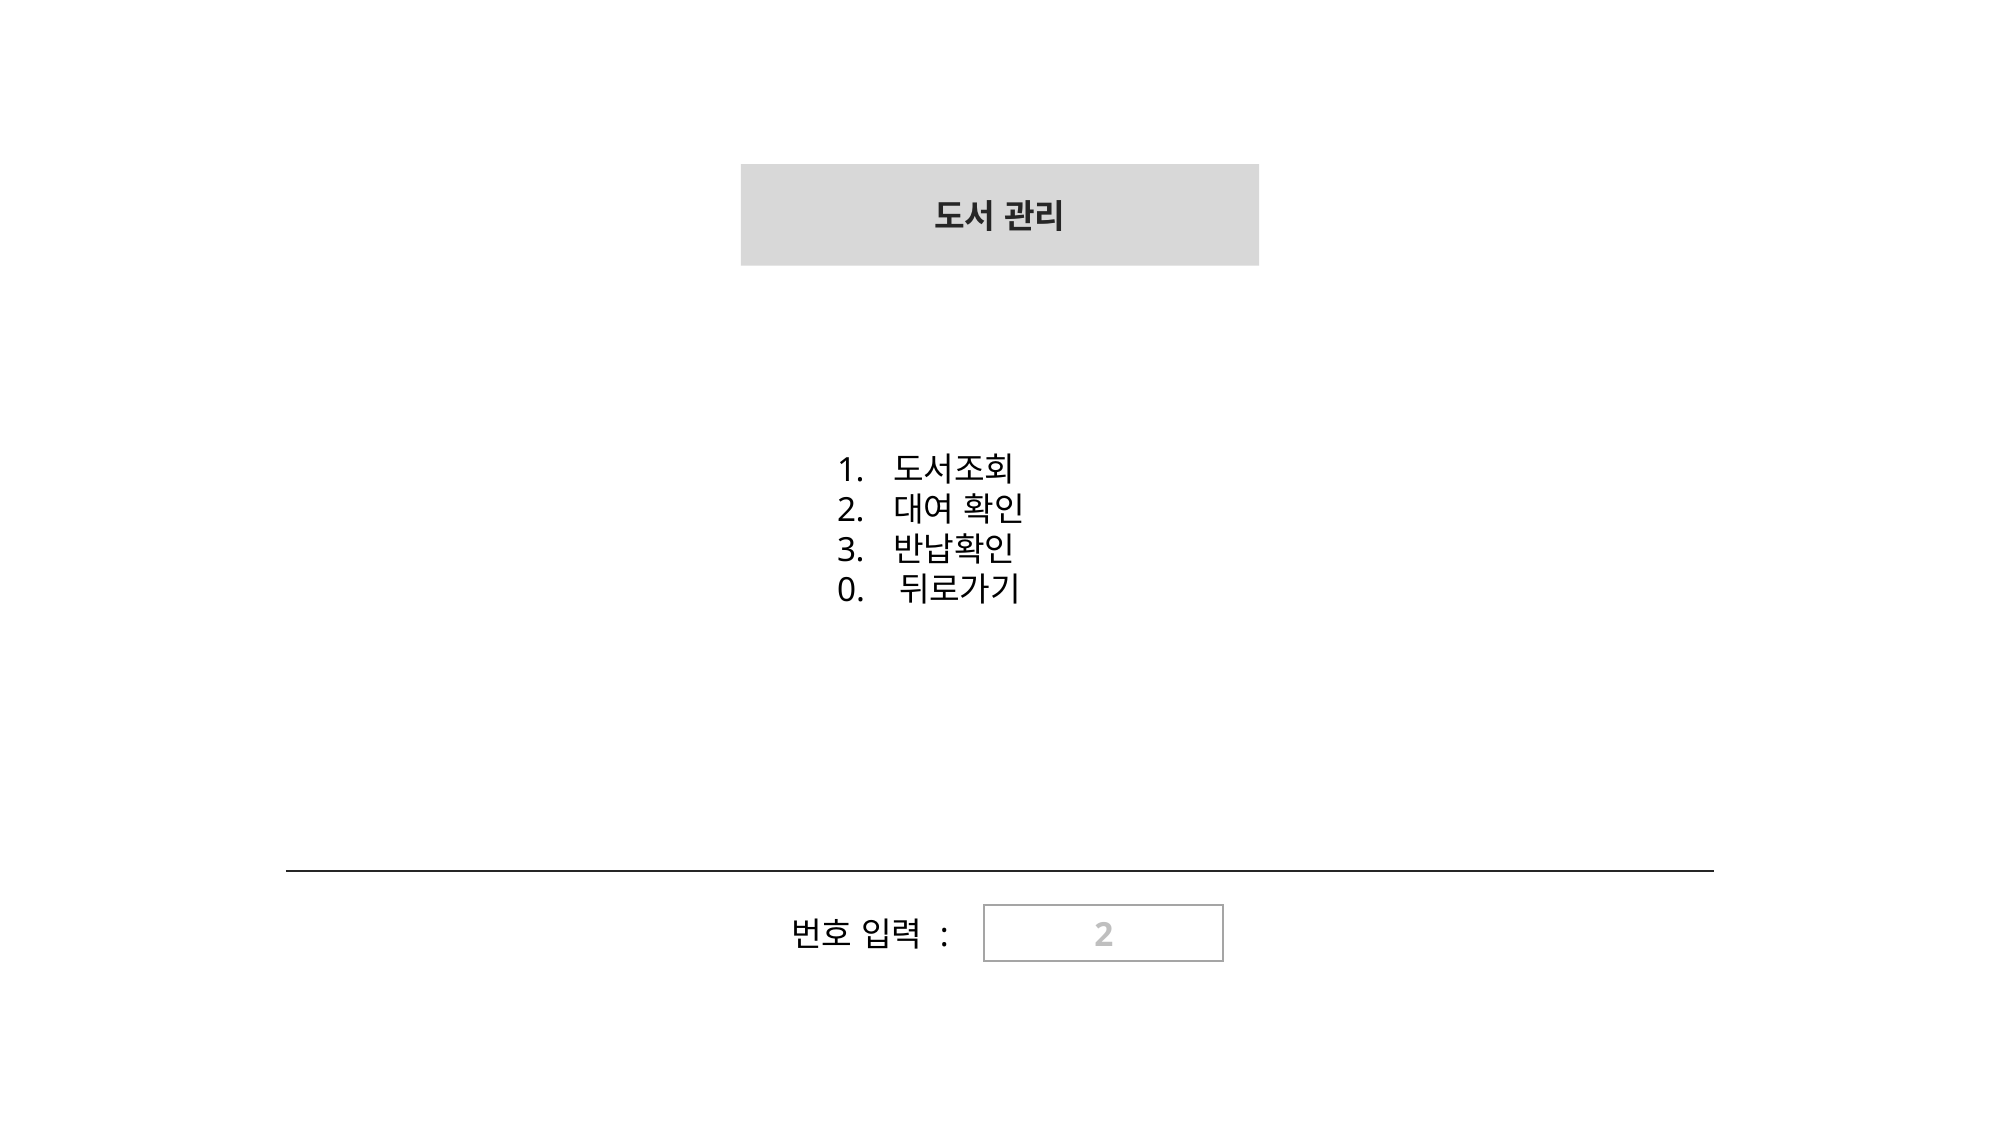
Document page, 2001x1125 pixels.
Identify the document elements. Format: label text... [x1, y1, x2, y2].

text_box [776, 905, 1224, 962]
text_box 도서조회 대여 확인 반납확인 0. 뒤로가기 [821, 440, 1056, 616]
text_box 도서 관리 [740, 164, 1260, 266]
